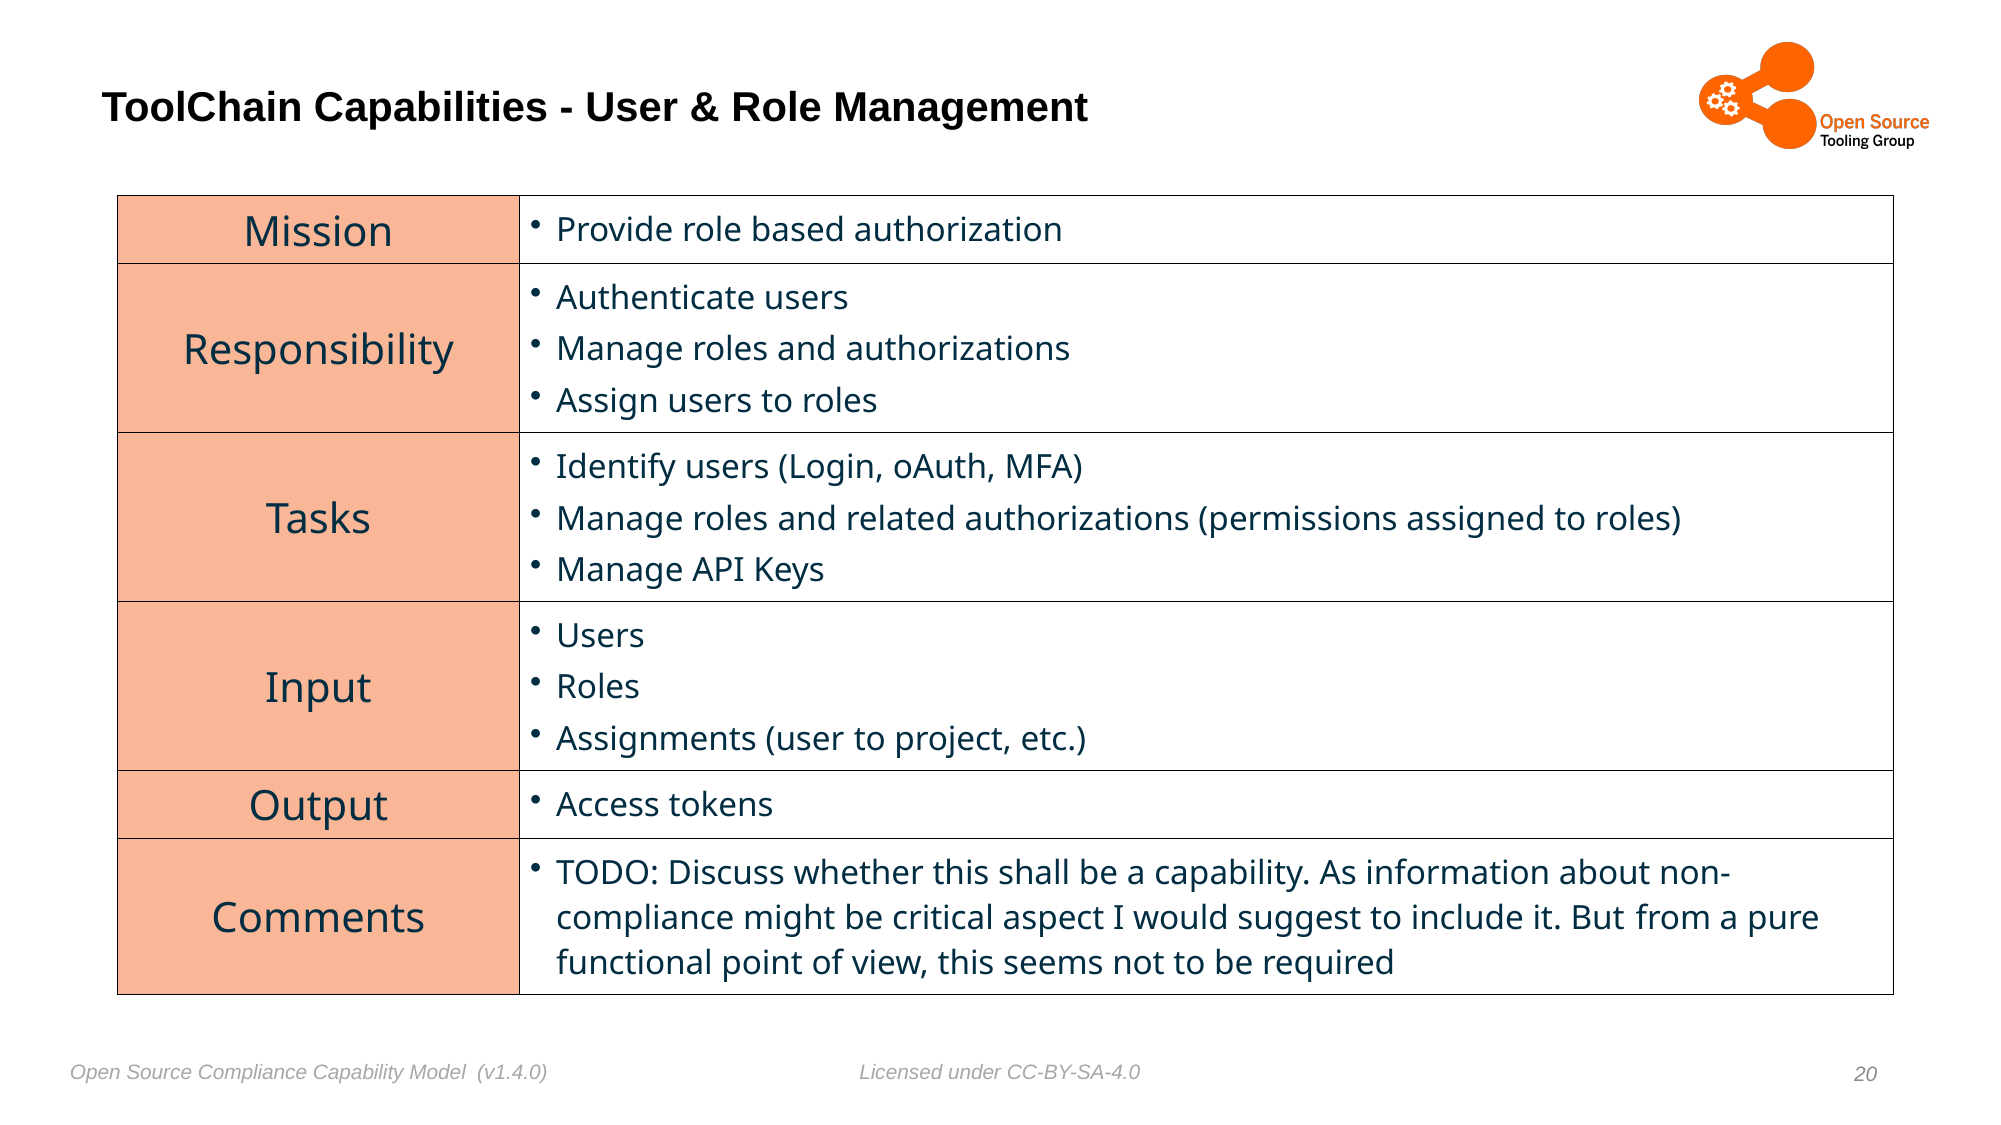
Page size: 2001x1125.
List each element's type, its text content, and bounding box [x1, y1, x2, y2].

table_header Mission [118, 196, 519, 263]
table_cell Tasks [118, 433, 519, 601]
table_cell Access tokens [520, 771, 1893, 838]
table_cell TODO: Discuss whether this shall be a capability. As information about non-compliance might be critical aspect I would suggest to include it. But from a pure functional point of view, this seems not to be required [520, 839, 1893, 994]
table_cell Authenticate users Manage roles and authorizations Assign users to roles [520, 264, 1893, 432]
table_header Provide role based authorization [520, 196, 1893, 263]
picture [1699, 42, 1929, 149]
table_cell Input [118, 602, 519, 770]
table_cell Comments [118, 839, 519, 994]
table_cell Identify users (Login, oAuth, MFA) Manage roles and related authorizations (permissions assigned to roles) Manage API Keys [520, 433, 1893, 601]
table_cell Responsibility [118, 264, 519, 432]
table_cell Output [118, 771, 519, 838]
table_cell Users Roles Assignments (user to project, etc.) [520, 602, 1893, 770]
slide_number 20 [1843, 1053, 1886, 1092]
title ToolChain Capabilities - User & Role Management [93, 58, 1707, 157]
